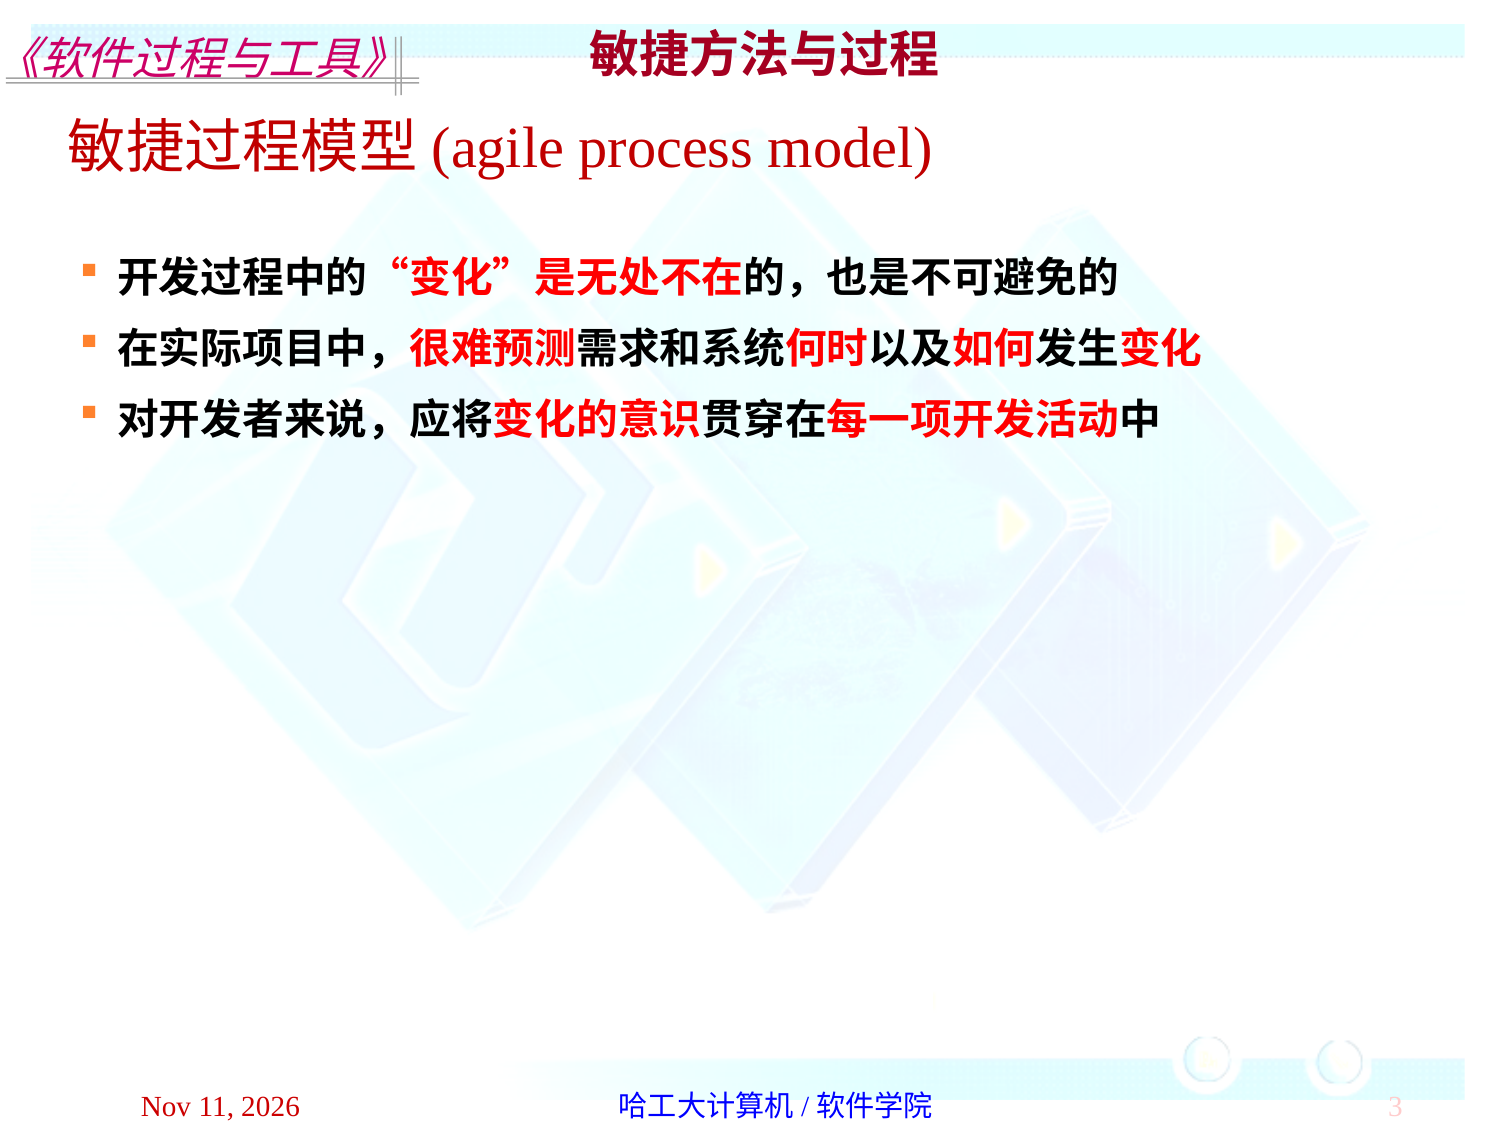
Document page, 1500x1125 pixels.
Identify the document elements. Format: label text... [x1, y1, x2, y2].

text_box 开发过程中的“变化”是无处不在的，也是不可避免的 在实际项目中，很难预测需求和系统何时以及如何发生变化 对开发者来说，应将变化的意识贯穿在每一项开发活动中 [64, 243, 1412, 1083]
text_box 敏捷方法与过程 [389, 15, 1140, 90]
text_box 敏捷过程模型(agile process model) [53, 101, 1447, 209]
